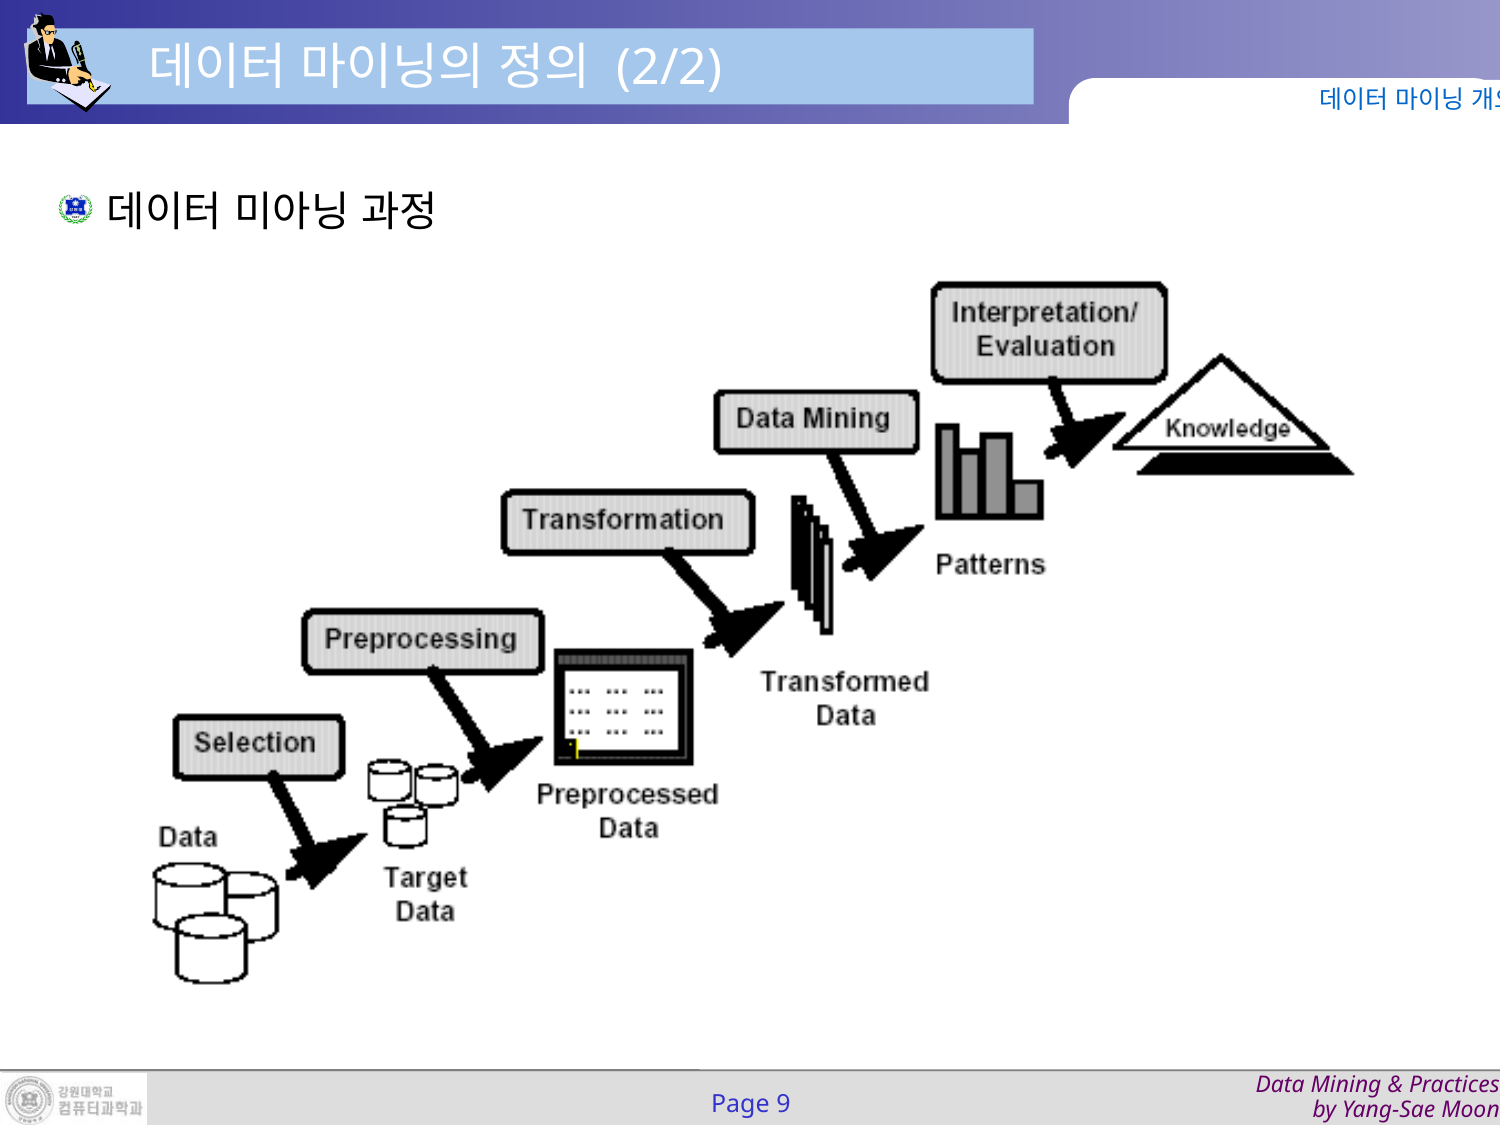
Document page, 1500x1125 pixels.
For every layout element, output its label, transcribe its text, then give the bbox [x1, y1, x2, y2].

text_box 데이터 미아닝 과정 [53, 153, 1459, 241]
picture [58, 194, 93, 224]
picture [2, 1073, 147, 1125]
text_box 데이터 마이닝 개요 [1217, 78, 1500, 120]
slide_number Page 9 [682, 1079, 819, 1124]
picture [129, 255, 1389, 998]
text_box 데이터 마이닝의 정의 (2/2) [133, 26, 1069, 102]
